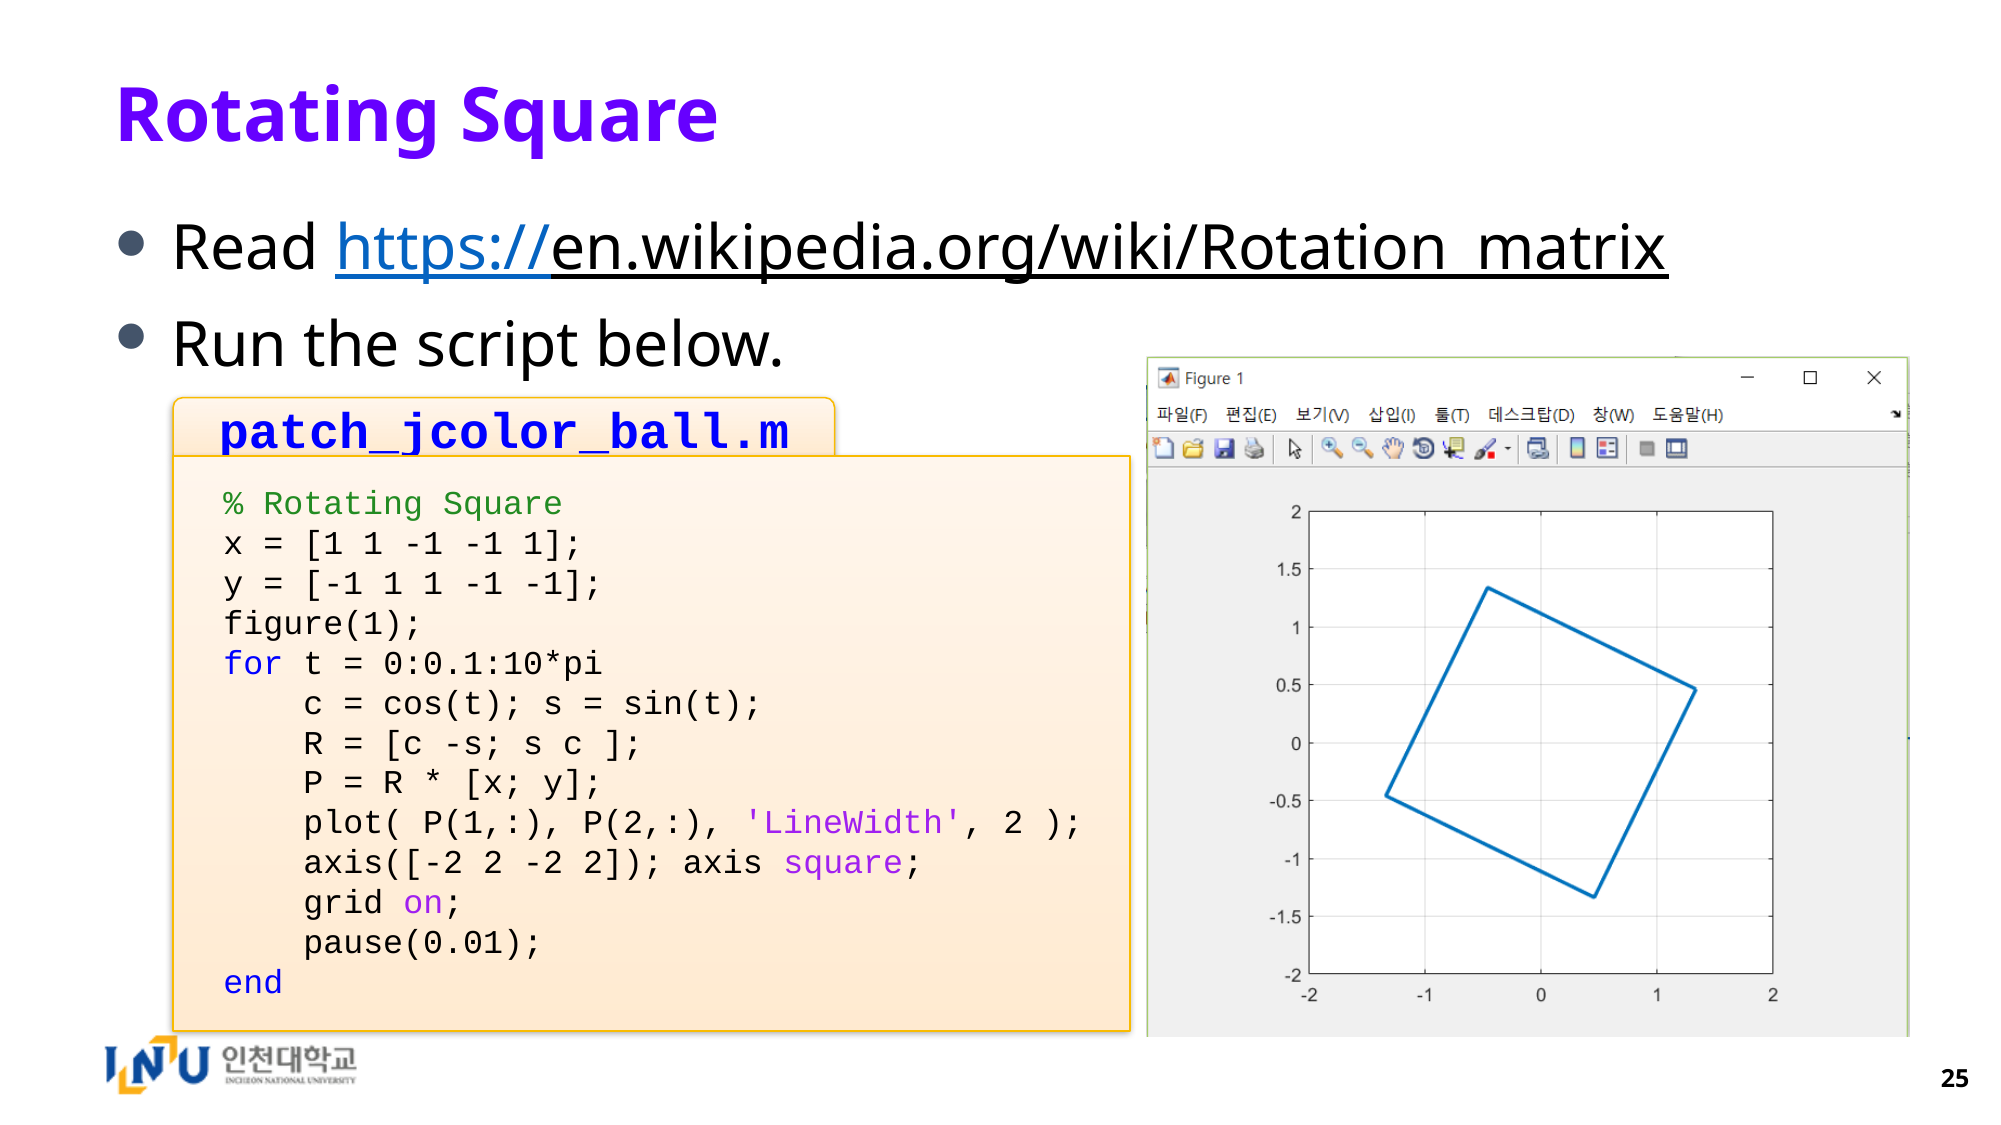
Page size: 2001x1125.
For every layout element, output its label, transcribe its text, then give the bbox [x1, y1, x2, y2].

picture [1146, 356, 1910, 1038]
slide_number 25 [1517, 1054, 1985, 1101]
picture [99, 1031, 371, 1104]
list Read https://en.wikipedia.org/wiki/Rotation_matrix Run the script below. [99, 198, 1901, 1006]
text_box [172, 397, 1131, 1032]
title Rotating Square [99, 19, 1907, 165]
text_box % Rotating Square x = [1 1 -1 -1 1]; y = [-1 1 1 -1 -1]; figure(1); for t = 0:0.1:10*pi c = cos(t); s = sin(t); R = [c -s; s c ]; P = R * [x; y]; plot( P(1,:), P(2,:), 'LineWidth', 2 ); axis([-2 2 -2 2]); axis square; grid on; pause(0.01); end [208, 473, 1209, 1048]
